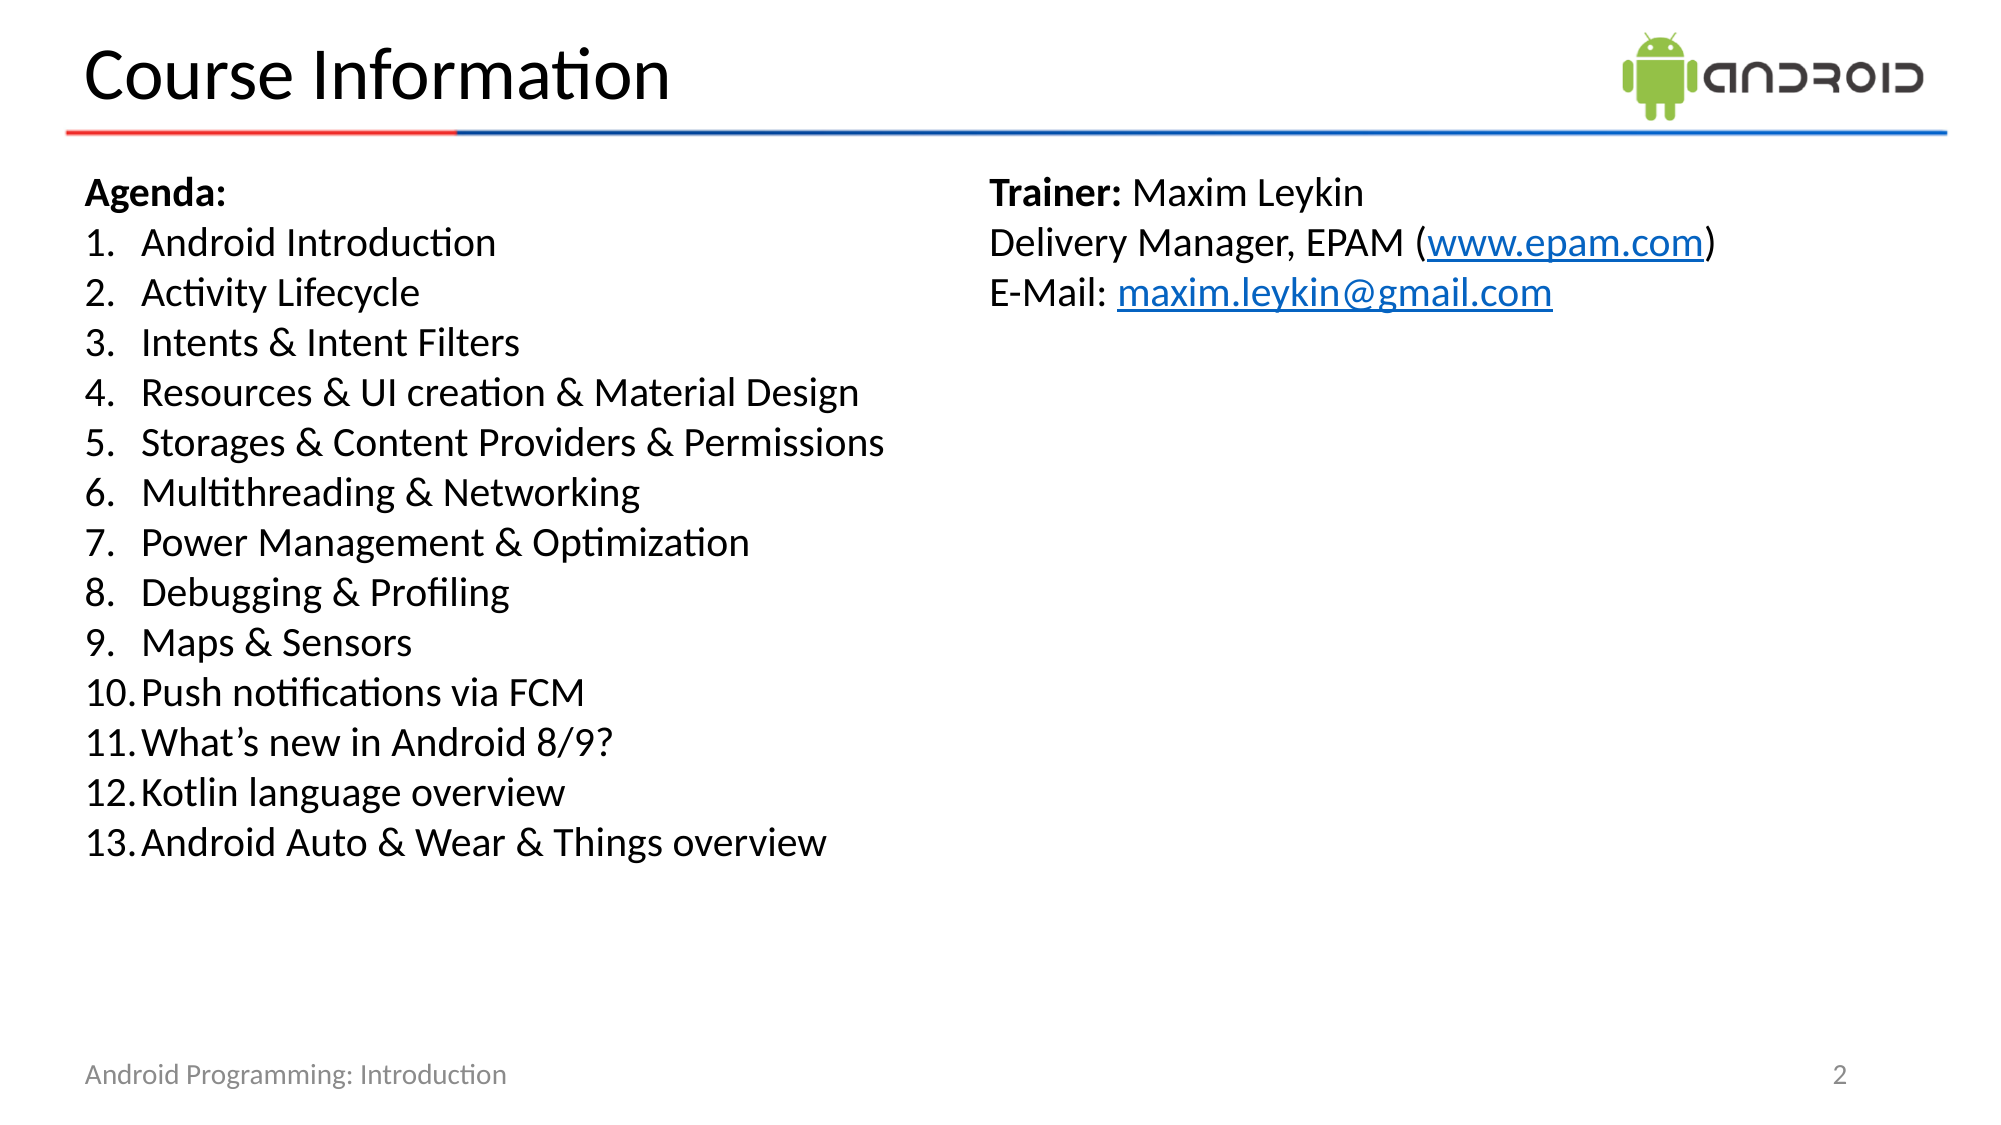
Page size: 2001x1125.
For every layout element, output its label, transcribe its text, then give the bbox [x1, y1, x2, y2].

text_box Agenda: Android Introduction Activity Lifecycle Intents & Intent Filters Resources & UI creation & Material Design Storages & Content Providers & Permissions Multithreading & Networking Power Management & Optimization Debugging & Profiling Maps & Sensors Push notifications via FCM What’s new in Android 8/9? Kotlin language overview Android Auto & Wear & Things overview Trainer: Maxim Leykin Delivery Manager, EPAM (www.epam.com) E-Mail: maxim.leykin@gmail.com [69, 157, 1909, 969]
slide_number 2 [1412, 1042, 1863, 1103]
footer Android Programming: Introduction [69, 1042, 1412, 1103]
picture [59, 0, 1970, 177]
text_box Course Information [69, 17, 1130, 123]
